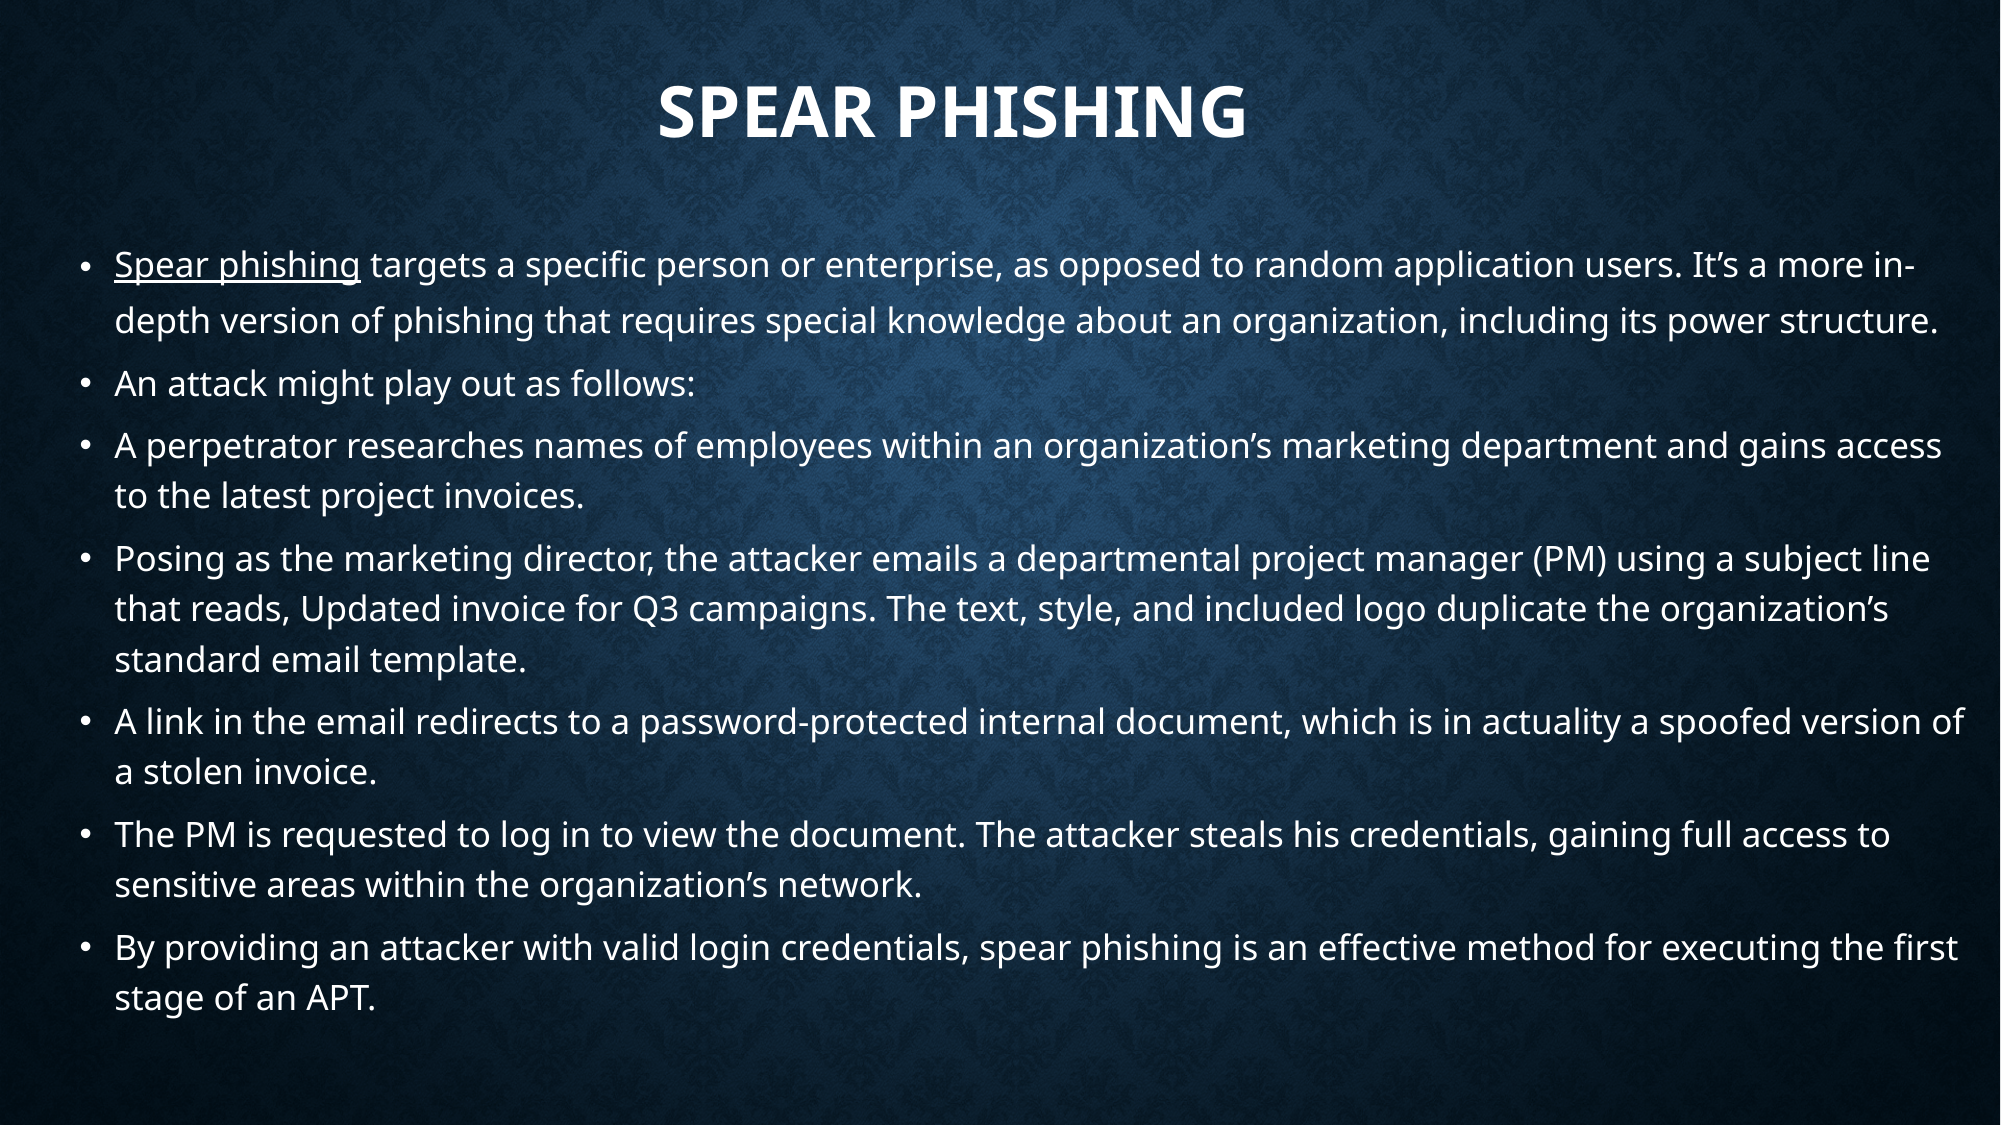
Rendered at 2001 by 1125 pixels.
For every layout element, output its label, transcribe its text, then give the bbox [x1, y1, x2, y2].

title Spear phishing [59, 42, 1849, 272]
list Spear phishing targets a specific person or enterprise, as opposed to random application users. It’s a more in-depth version of phishing that requires special knowledge about an organization, including its power structure. An attack might play out as follows: A perpetrator researches names of employees within an organization’s marketing department and gains access to the latest project invoices. Posing as the marketing director, the attacker emails a departmental project manager (PM) using a subject line that reads, Updated invoice for Q3 campaigns. The text, style, and included logo duplicate the organization’s standard email template. A link in the email redirects to a password-protected internal document, which is in actuality a spoofed version of a stolen invoice. The PM is requested to log in to view the document. The attacker steals his credentials, gaining full access to sensitive areas within the organization’s network. By providing an attacker with valid login credentials, spear phishing is an effective method for executing the first stage of an APT. [64, 225, 1986, 1090]
